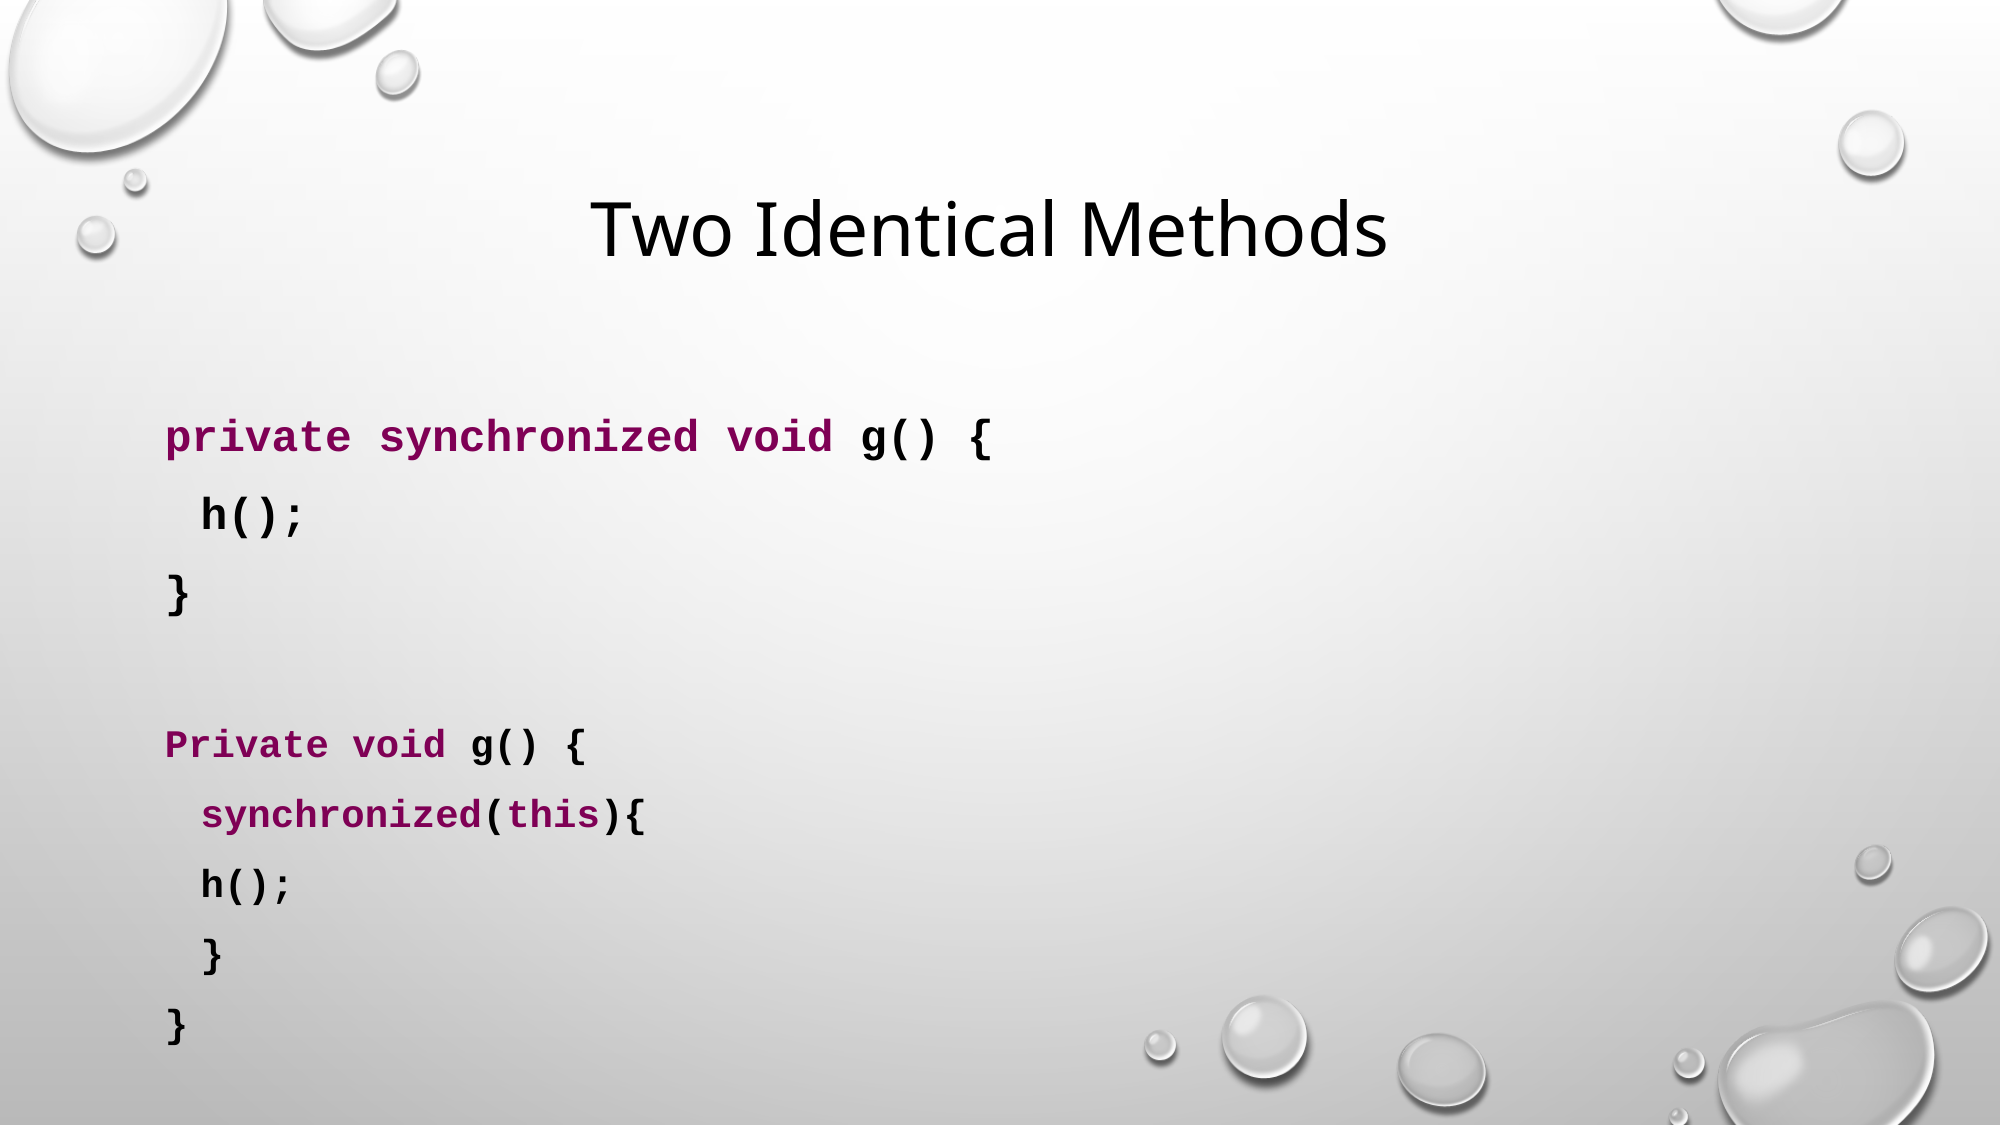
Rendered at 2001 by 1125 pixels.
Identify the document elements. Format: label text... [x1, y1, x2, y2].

title Two Identical Methods [149, 101, 1851, 364]
picture [0, 0, 2000, 1125]
list private synchronized void g() { h(); } Private void g() { synchronized(this){ h(); } } [149, 388, 1850, 1062]
